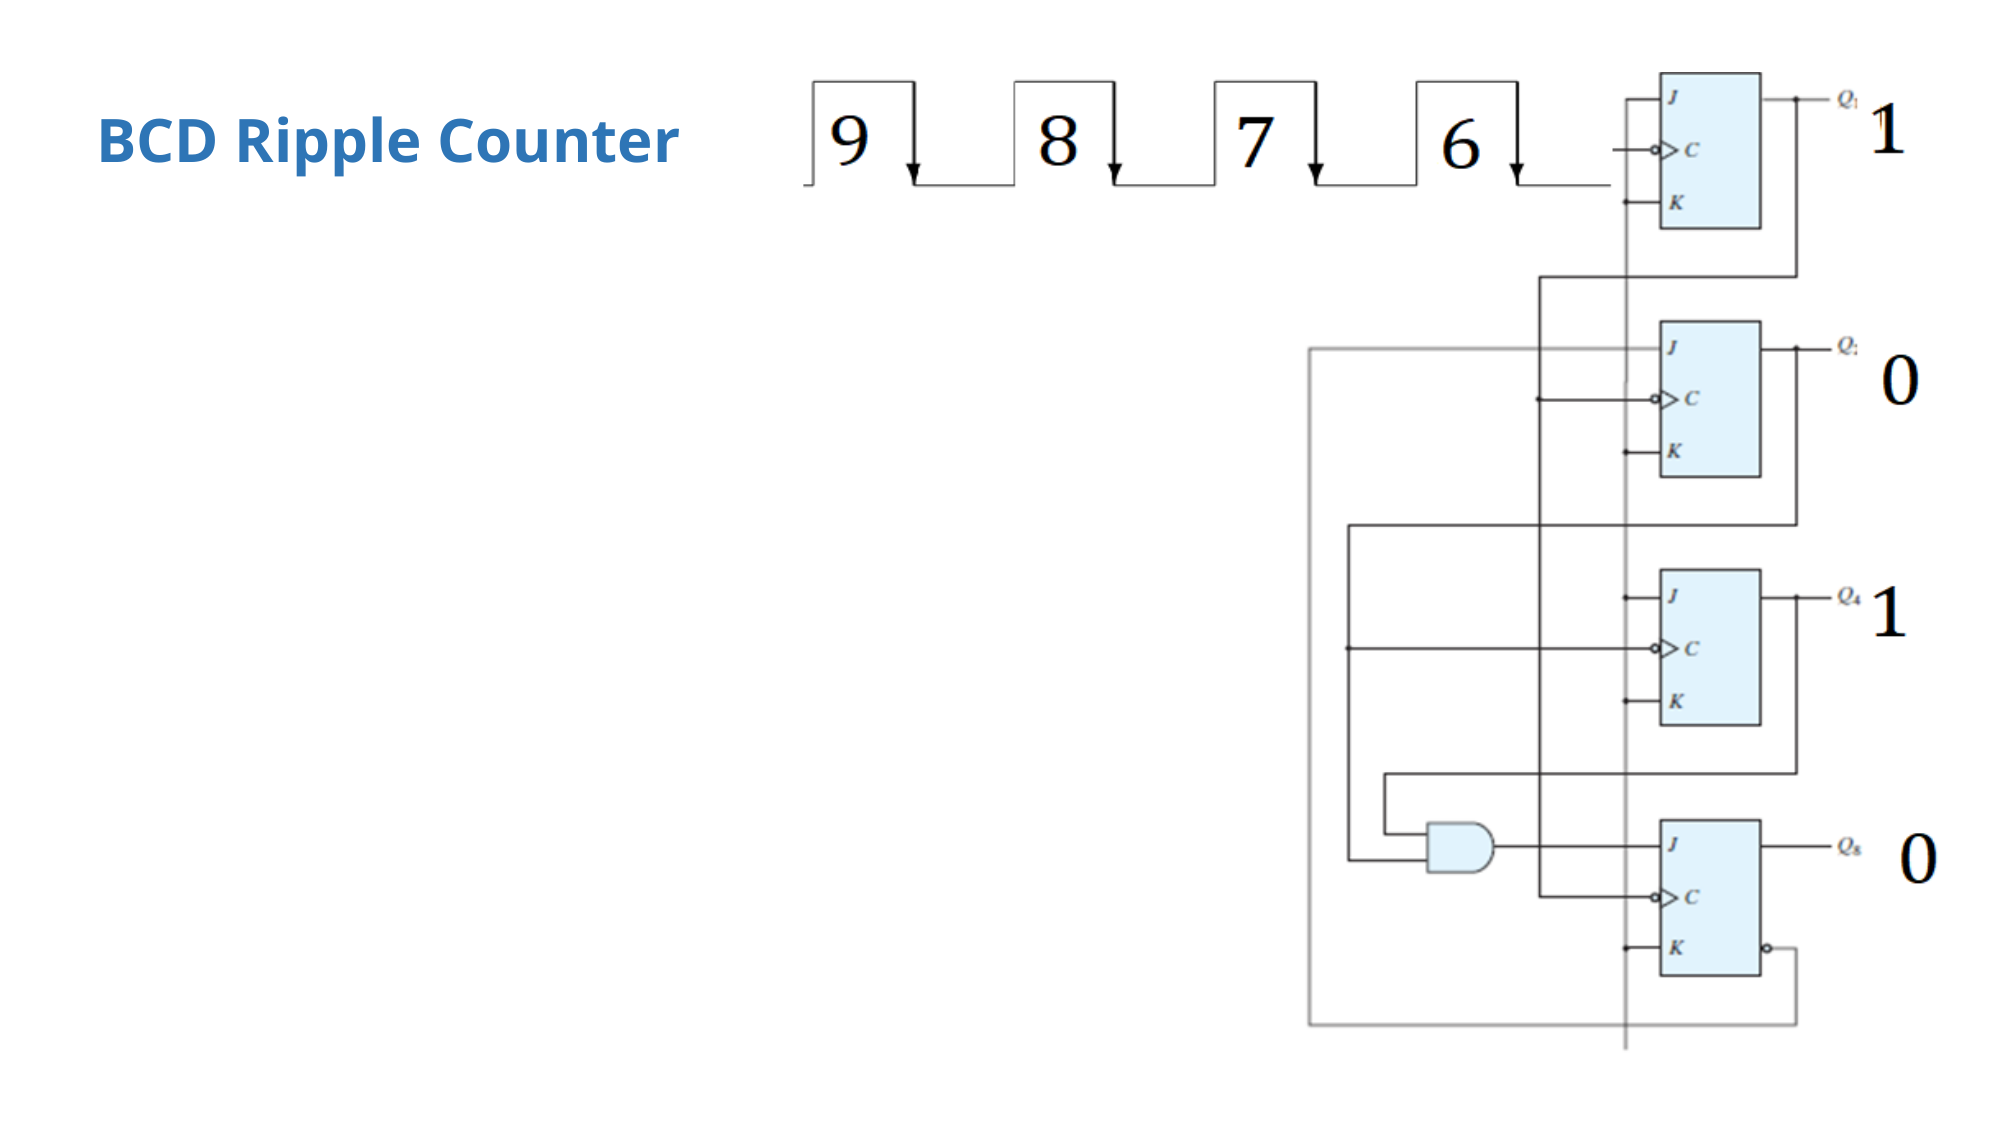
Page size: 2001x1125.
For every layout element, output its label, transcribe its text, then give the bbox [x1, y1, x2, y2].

title BCD Ripple Counter [81, 89, 767, 198]
picture [801, 72, 1940, 1065]
